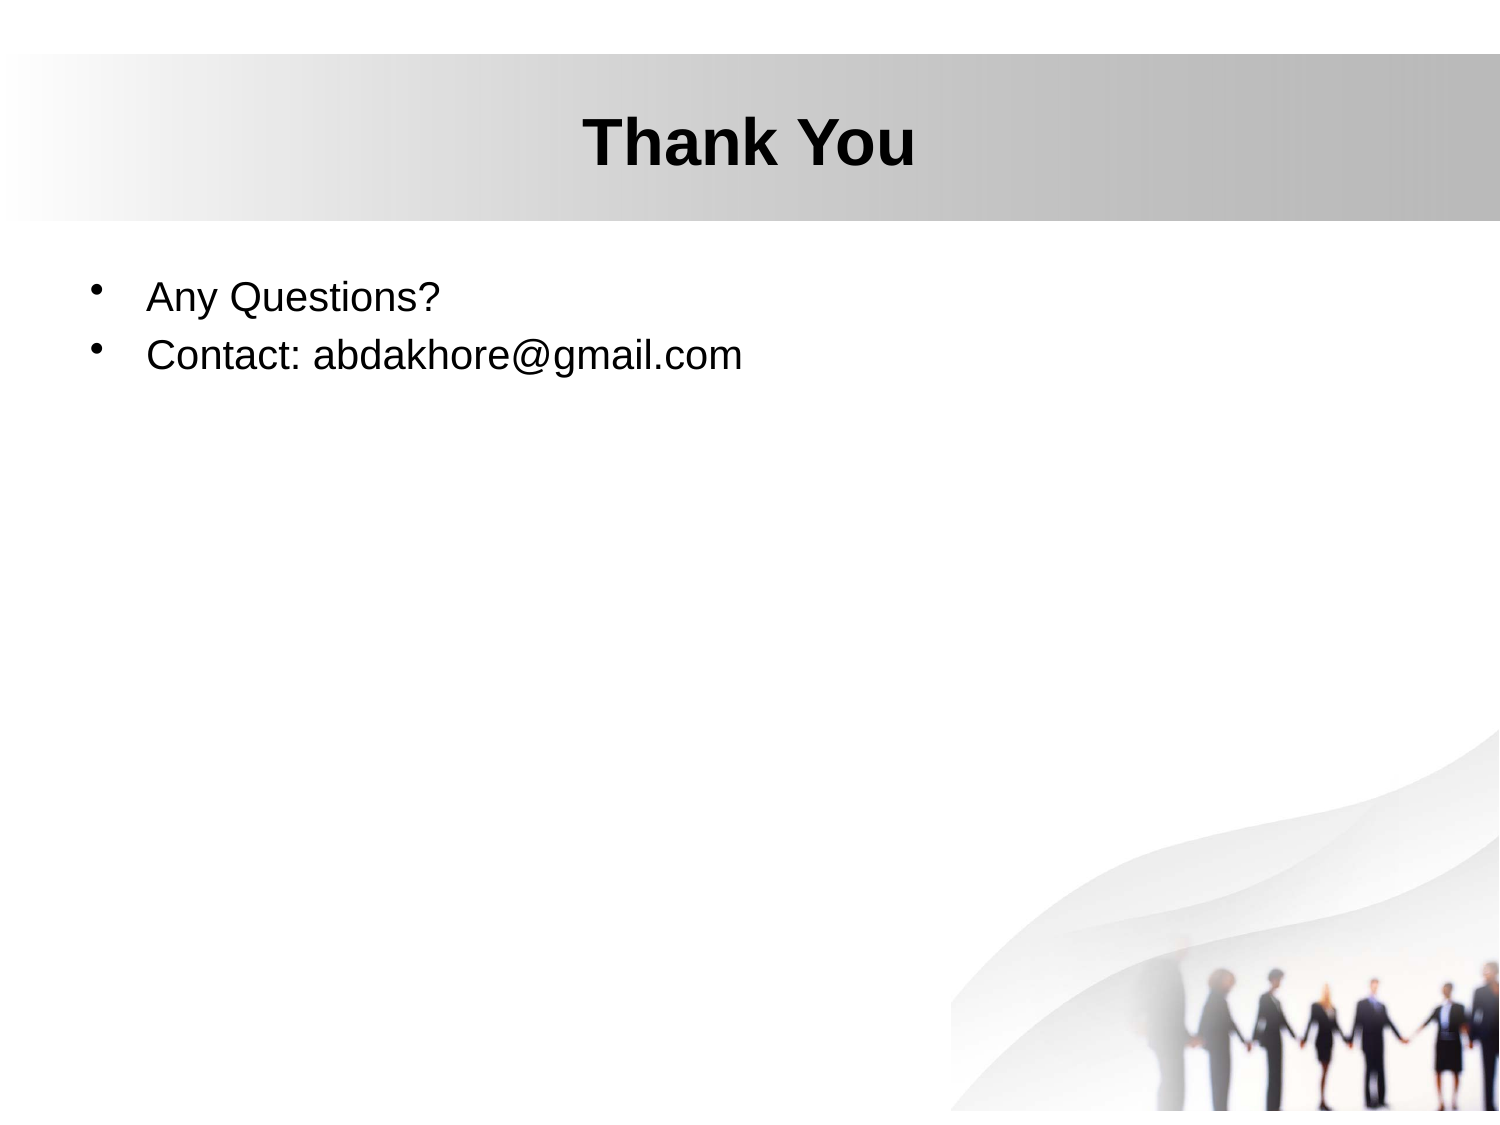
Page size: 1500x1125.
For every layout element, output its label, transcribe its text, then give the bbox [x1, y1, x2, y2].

picture [951, 728, 1499, 1111]
list Any Questions? Contact: abdakhore@gmail.com [74, 262, 1426, 1006]
title Thank You [74, 44, 1426, 233]
